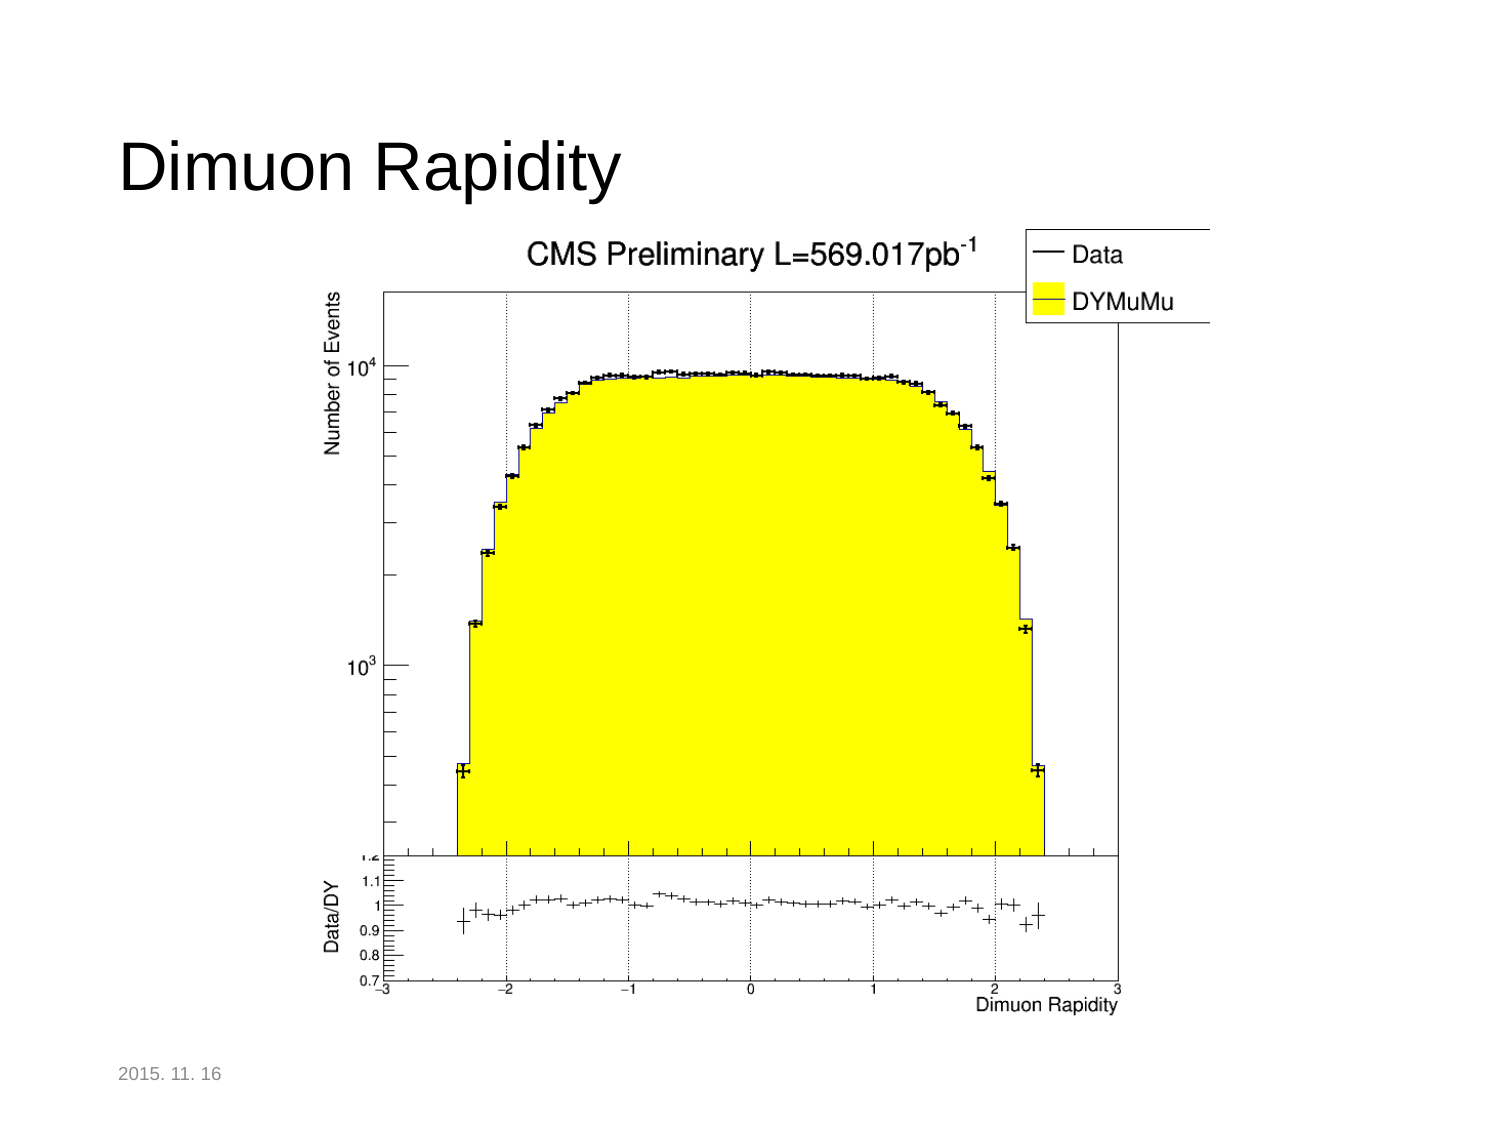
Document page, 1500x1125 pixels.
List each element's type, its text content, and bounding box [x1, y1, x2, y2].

slide_number 2015. 11. 16 [103, 1042, 291, 1103]
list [291, 229, 1211, 1125]
title Dimuon Rapidity [103, 59, 1397, 278]
